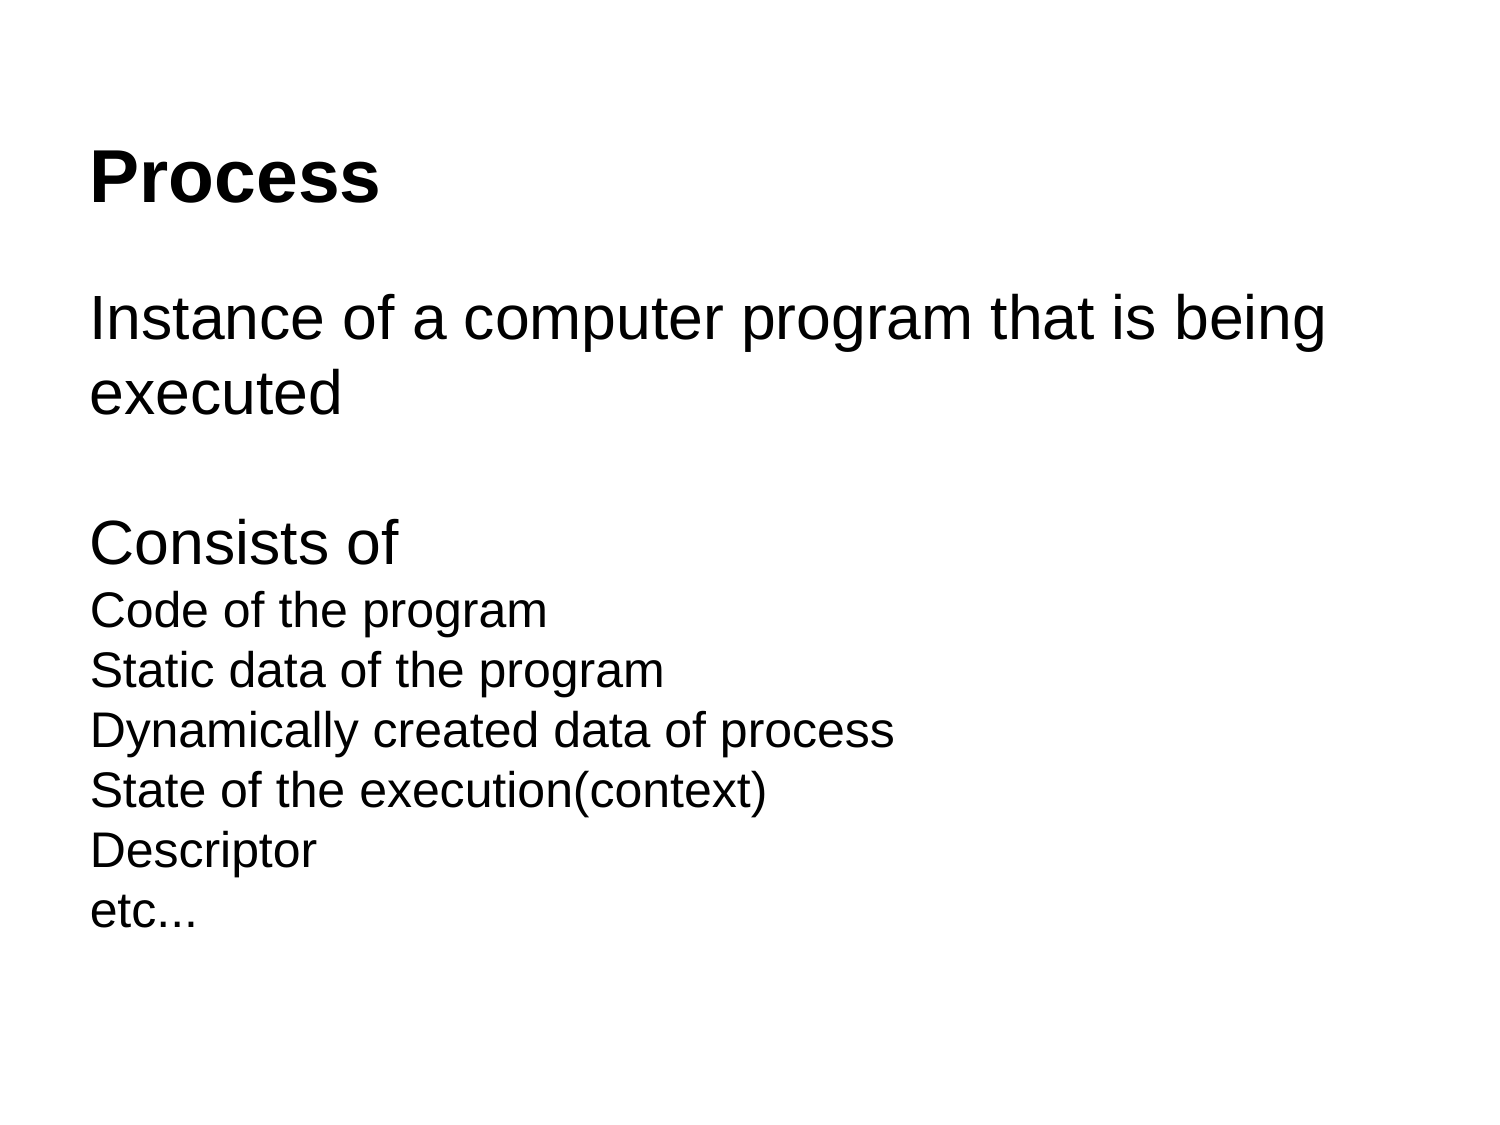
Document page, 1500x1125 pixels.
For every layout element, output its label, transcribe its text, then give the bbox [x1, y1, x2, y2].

text_box Instance of a computer program that is being executed Consists of Code of the program Static data of the program Dynamically created data of process State of the execution(context) Descriptor etc... [75, 262, 1425, 1078]
text_box Process [75, 45, 1425, 233]
